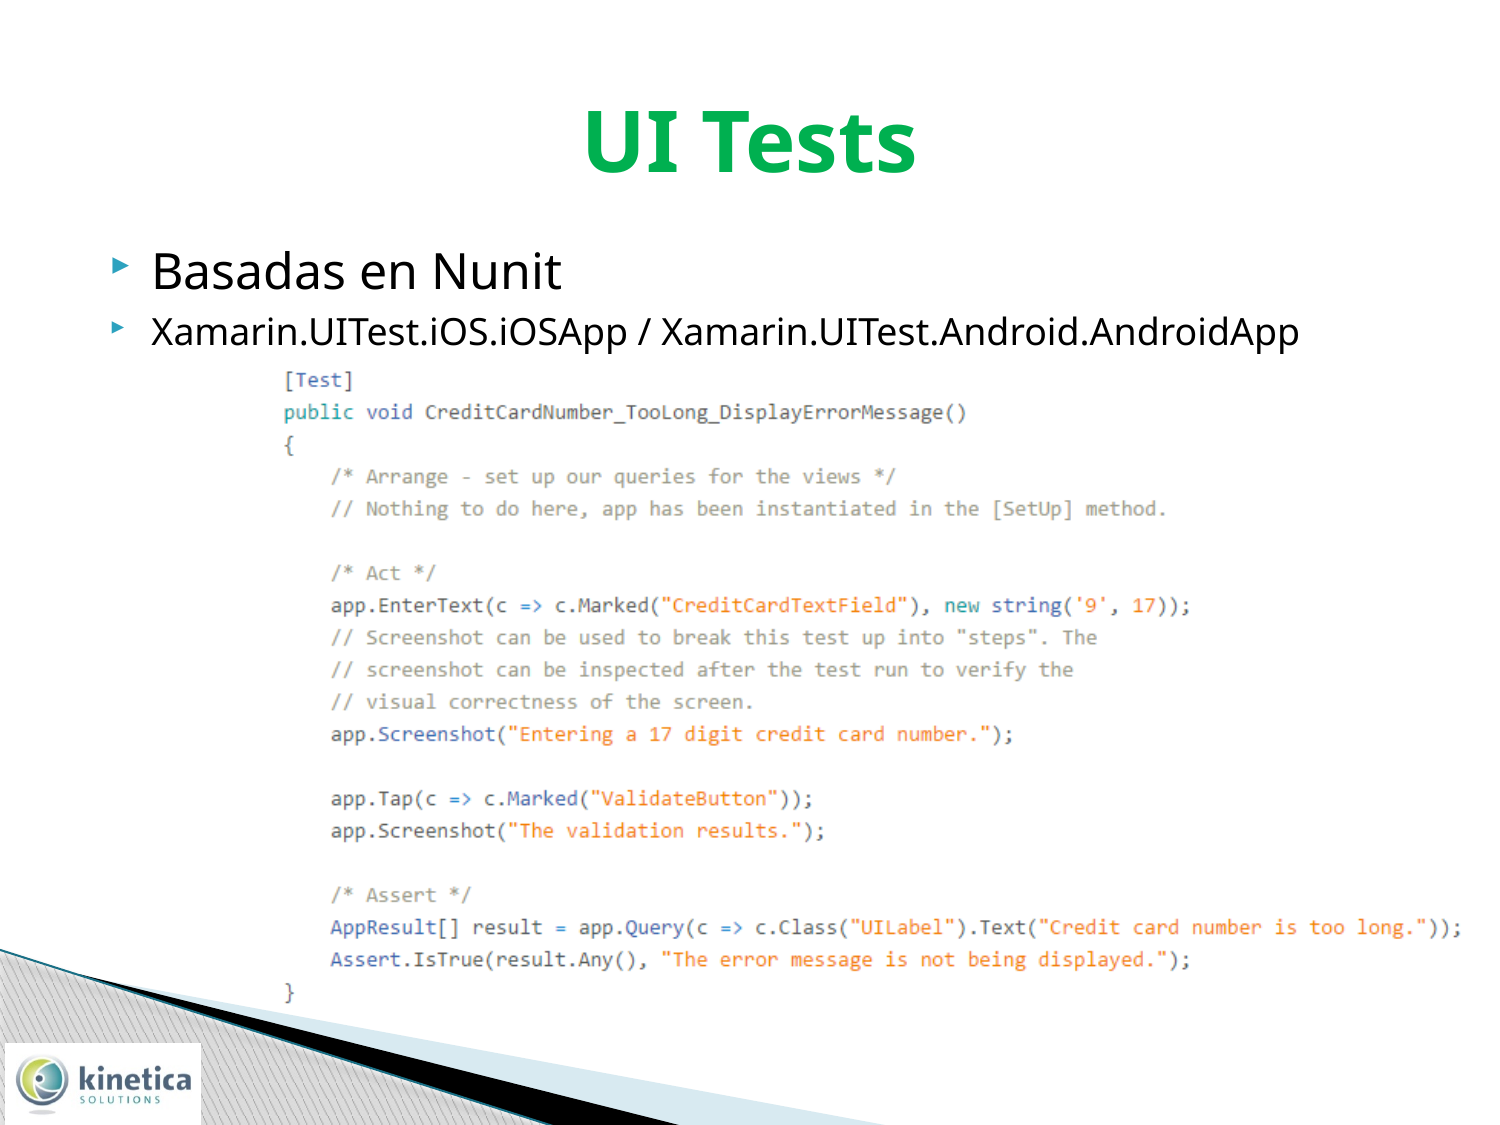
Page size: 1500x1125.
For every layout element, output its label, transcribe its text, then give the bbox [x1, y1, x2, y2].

list Basadas en Nunit Xamarin.UITest.iOS.iOSApp / Xamarin.UITest.Android.AndroidApp [76, 231, 1427, 975]
title UI Tests [75, 45, 1425, 233]
picture [5, 1043, 201, 1125]
picture [277, 361, 1471, 1009]
